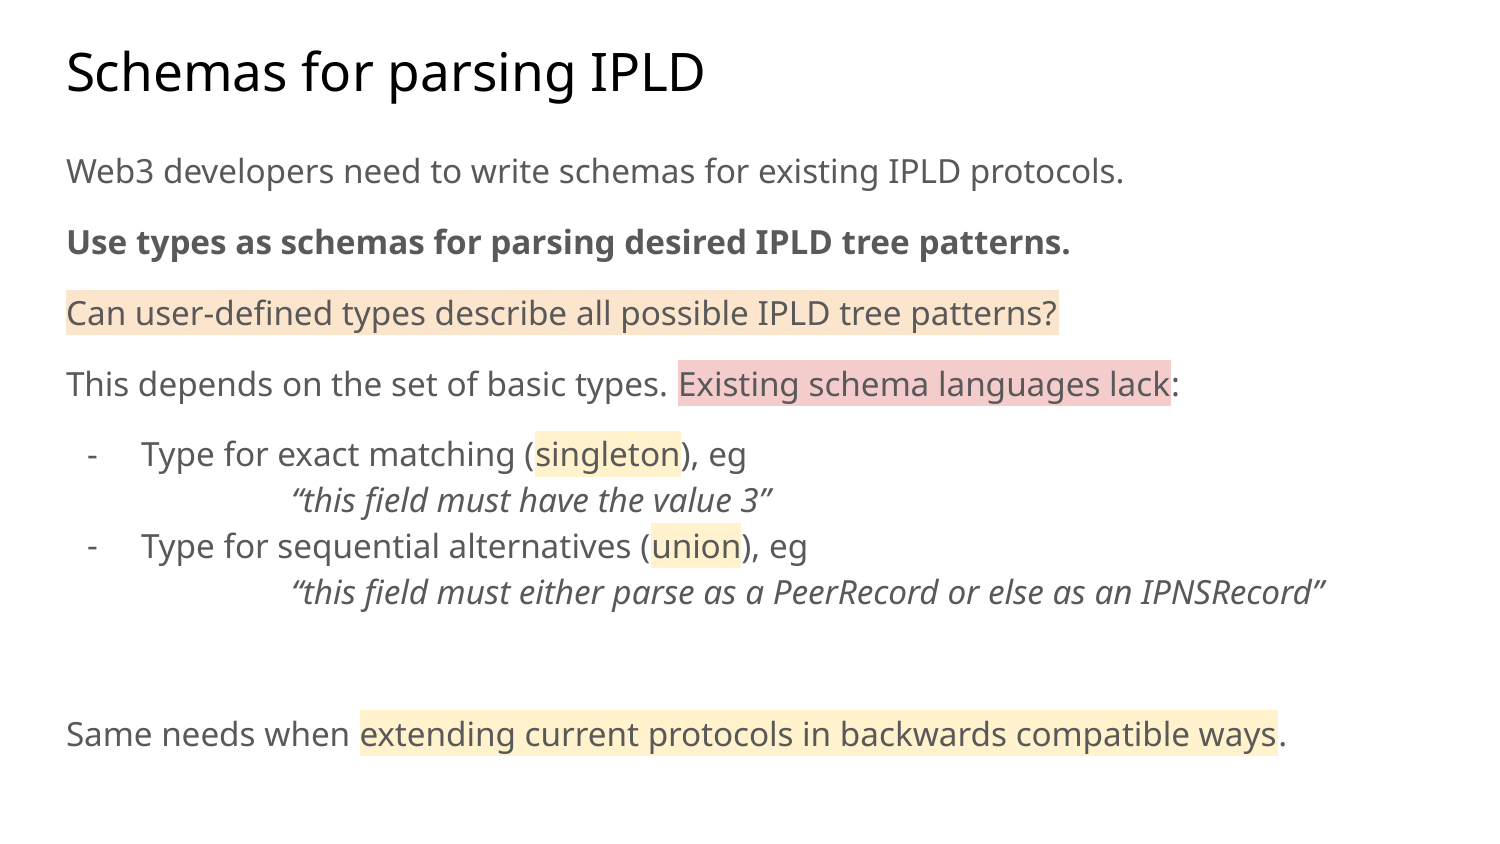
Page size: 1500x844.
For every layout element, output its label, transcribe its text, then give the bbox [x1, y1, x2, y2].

title Schemas for parsing IPLD [51, 23, 1449, 117]
list Web3 developers need to write schemas for existing IPLD protocols. Use types as schemas for parsing desired IPLD tree patterns. Can user-defined types describe all possible IPLD tree patterns? This depends on the set of basic types. Existing schema languages lack: Type for exact matching (singleton), eg “this field must have the value 3” Type for sequential alternatives (union), eg “this field must either parse as a PeerRecord or else as an IPNSRecord” Same needs when extending current protocols in backwards compatible ways. [51, 129, 1449, 829]
